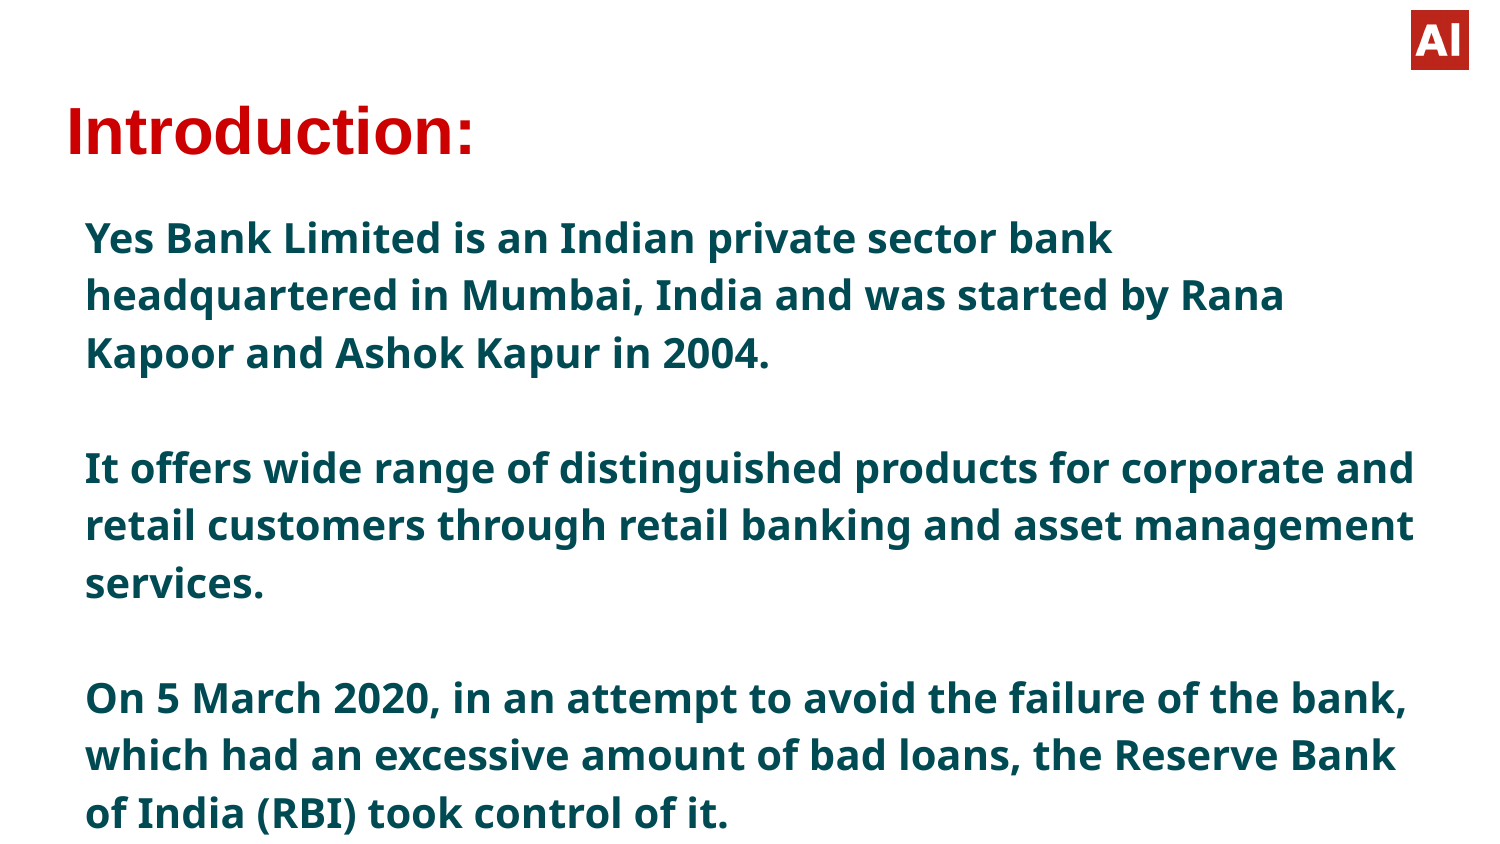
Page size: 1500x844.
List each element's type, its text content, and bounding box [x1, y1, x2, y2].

picture [1411, 10, 1469, 70]
title Introduction: [51, 72, 1449, 167]
list Yes Bank Limited is an Indian private sector bank headquartered in Mumbai, India and was started by Rana Kapoor and Ashok Kapur in 2004. It offers wide range of distinguished products for corporate and retail customers through retail banking and asset management services. On 5 March 2020, in an attempt to avoid the failure of the bank, which had an excessive amount of bad loans, the Reserve Bank of India (RBI) took control of it. [51, 189, 1449, 795]
